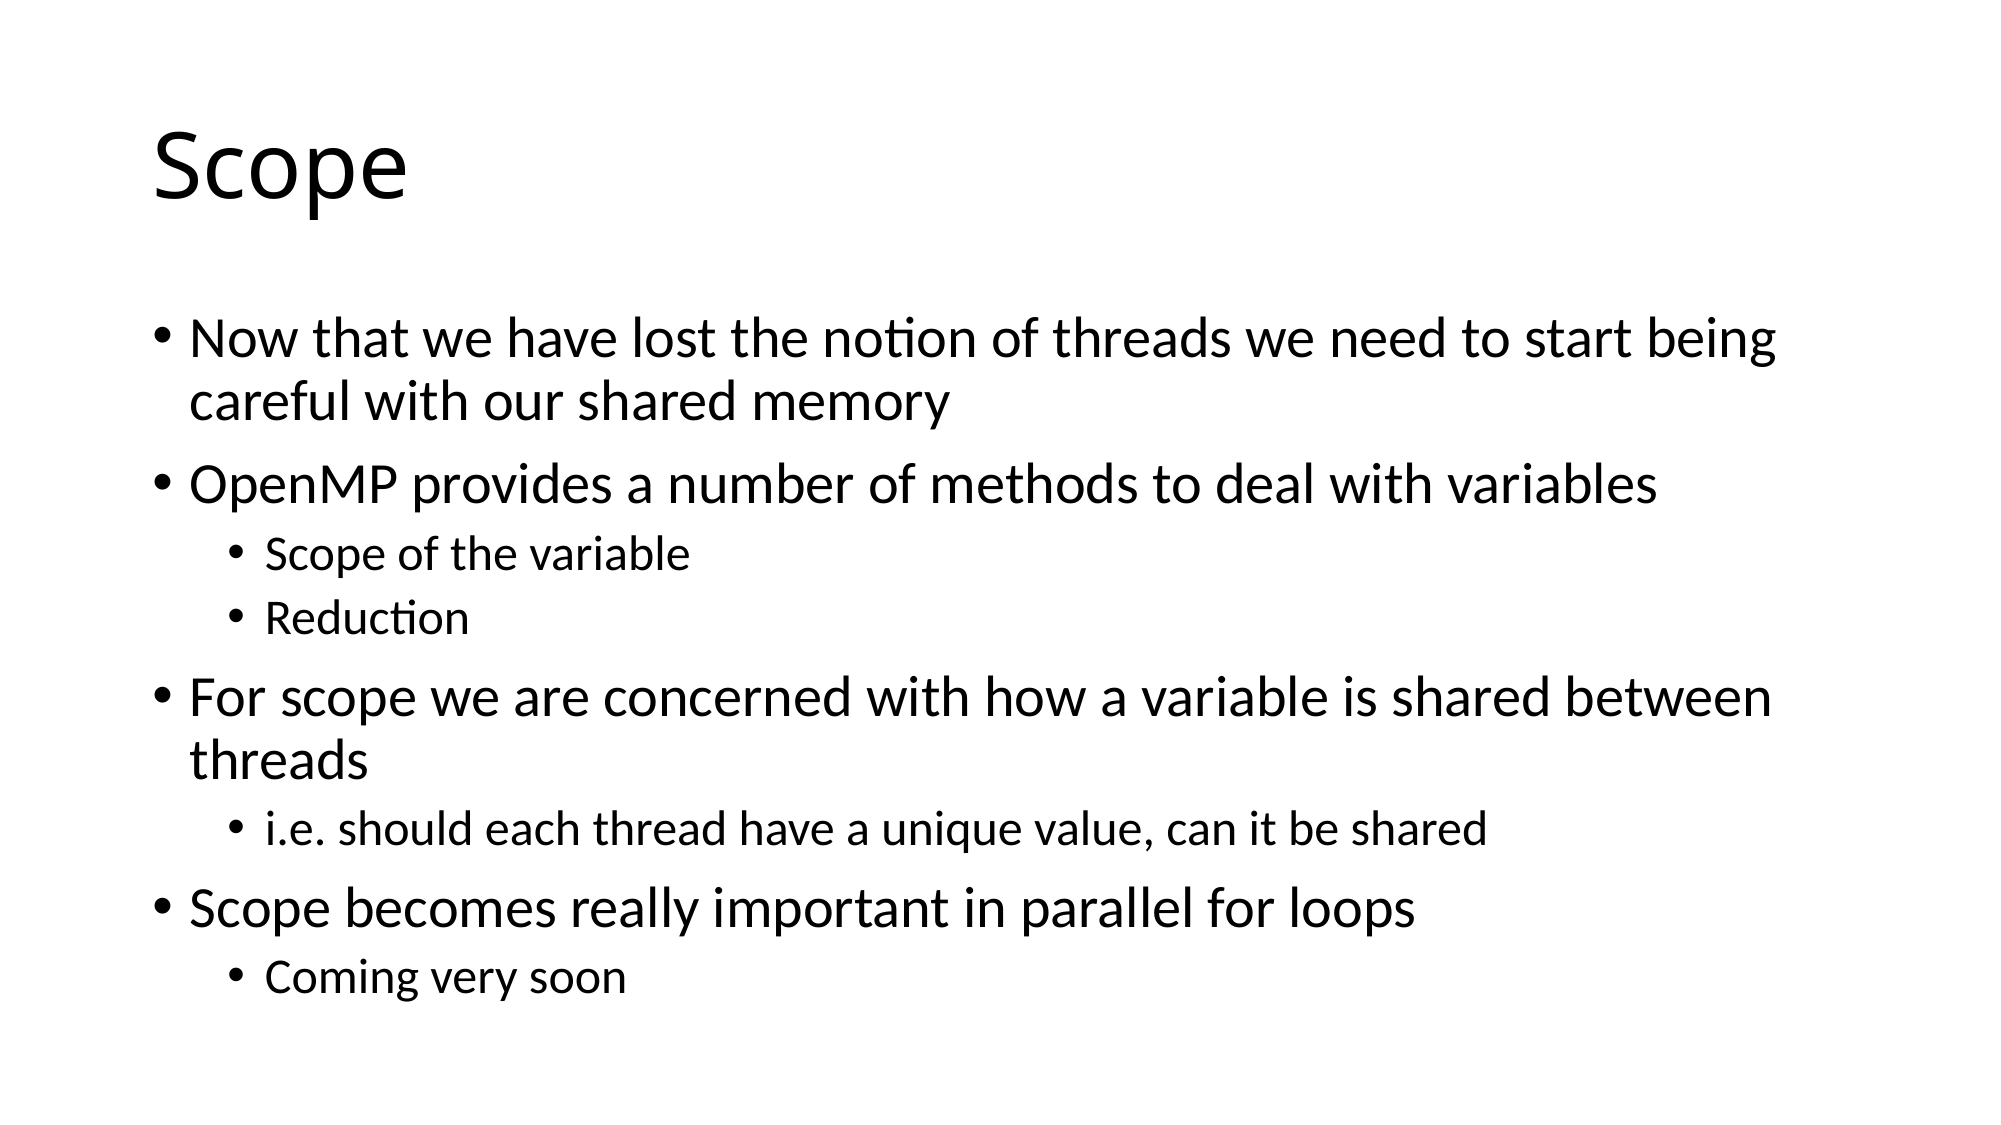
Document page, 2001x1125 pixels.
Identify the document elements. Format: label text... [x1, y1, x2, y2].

title Scope [137, 59, 1863, 278]
list Now that we have lost the notion of threads we need to start being careful with our shared memory OpenMP provides a number of methods to deal with variables Scope of the variable Reduction For scope we are concerned with how a variable is shared between threads i.e. should each thread have a unique value, can it be shared Scope becomes really important in parallel for loops Coming very soon [137, 299, 1863, 1014]
